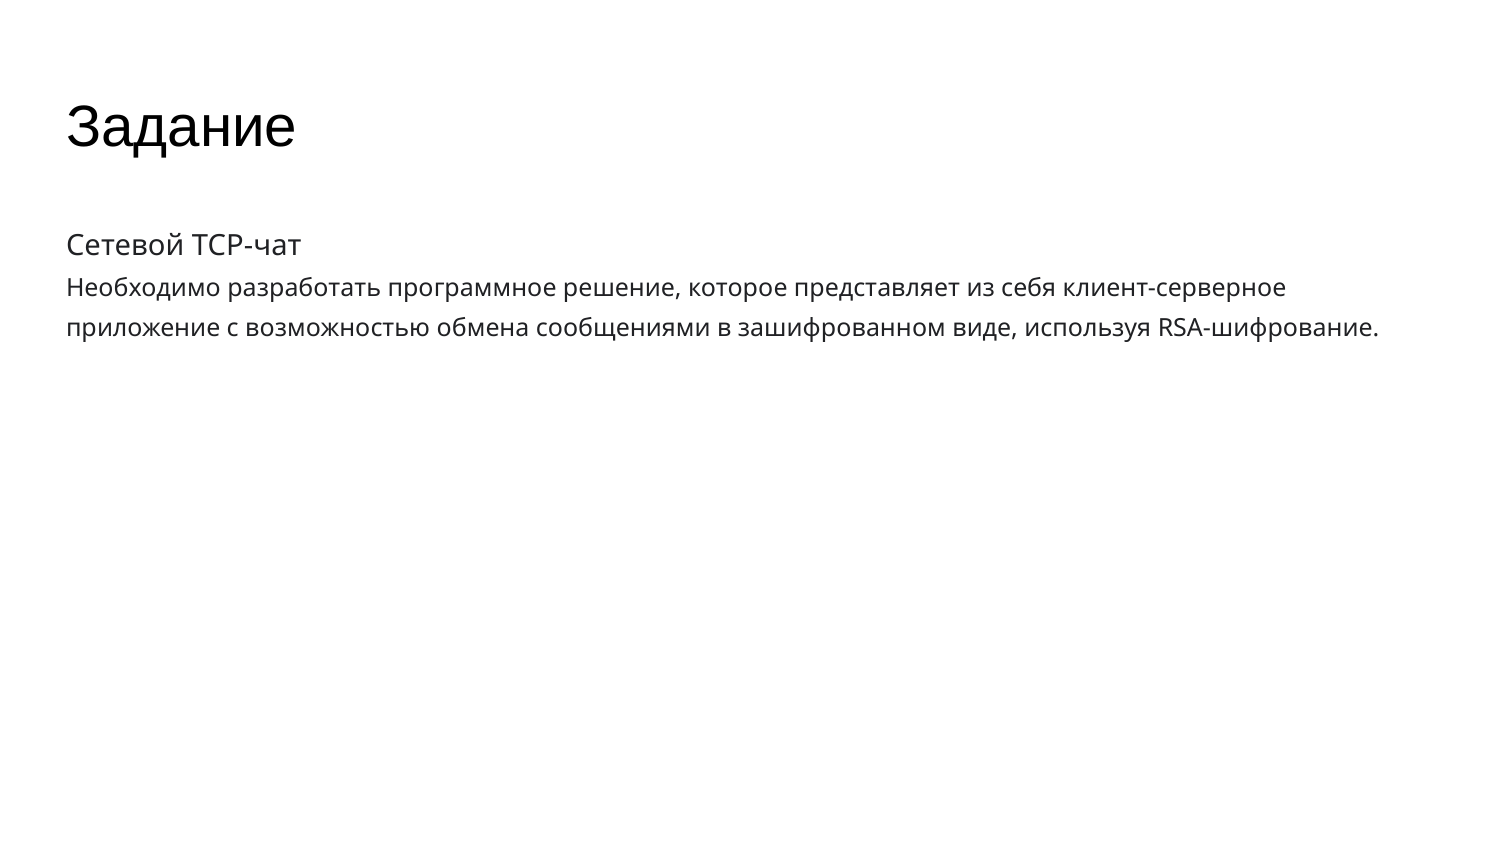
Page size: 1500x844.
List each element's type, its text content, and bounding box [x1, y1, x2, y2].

list Сетевой TCP-чат Необходимо разработать программное решение, которое представляет из себя клиент-серверное приложение с возможностью обмена сообщениями в зашифрованном виде, используя RSA-шифрование. [51, 189, 1449, 750]
title Задание [51, 72, 1449, 167]
